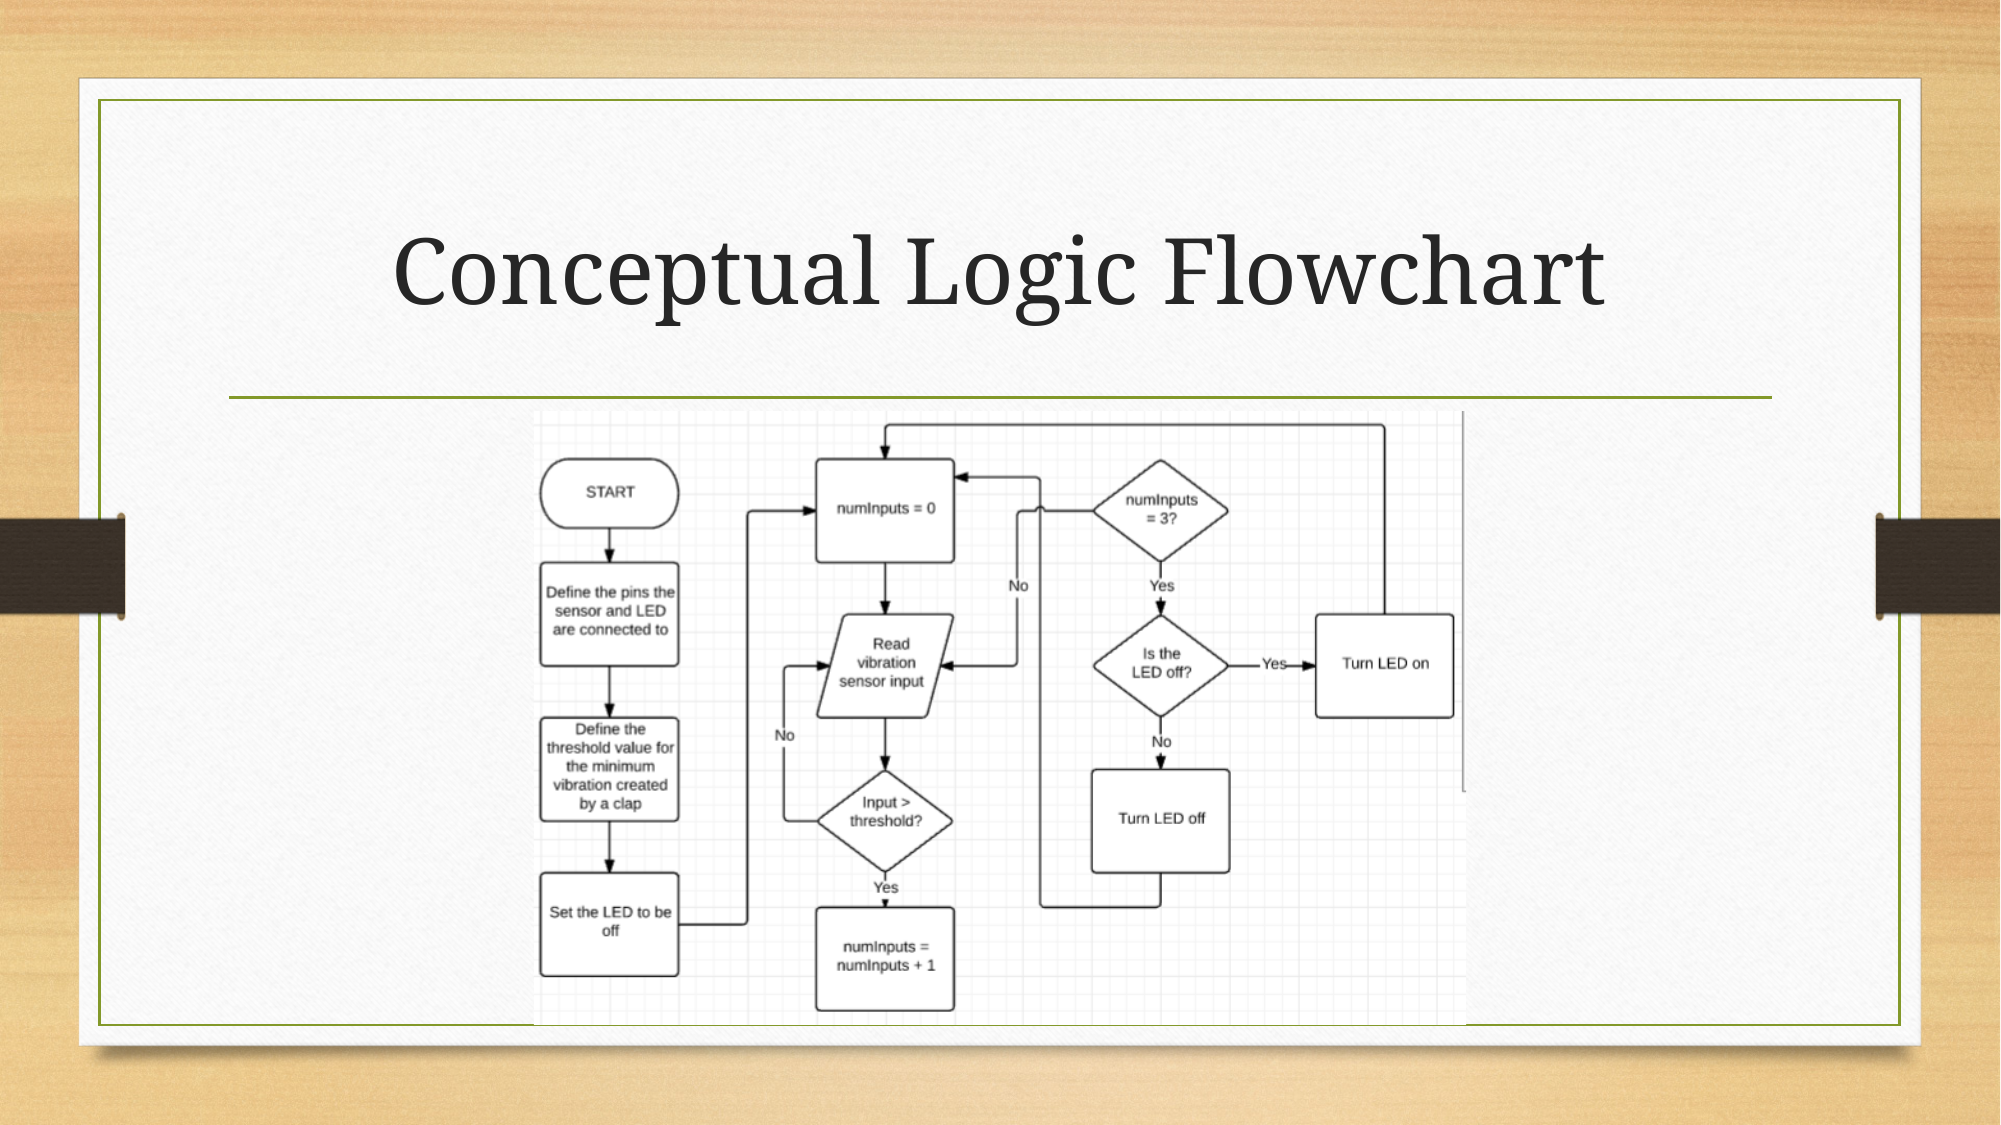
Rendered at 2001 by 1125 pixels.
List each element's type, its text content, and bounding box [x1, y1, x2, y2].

picture [0, 0, 2001, 1125]
title Conceptual Logic Flowchart [212, 161, 1788, 375]
